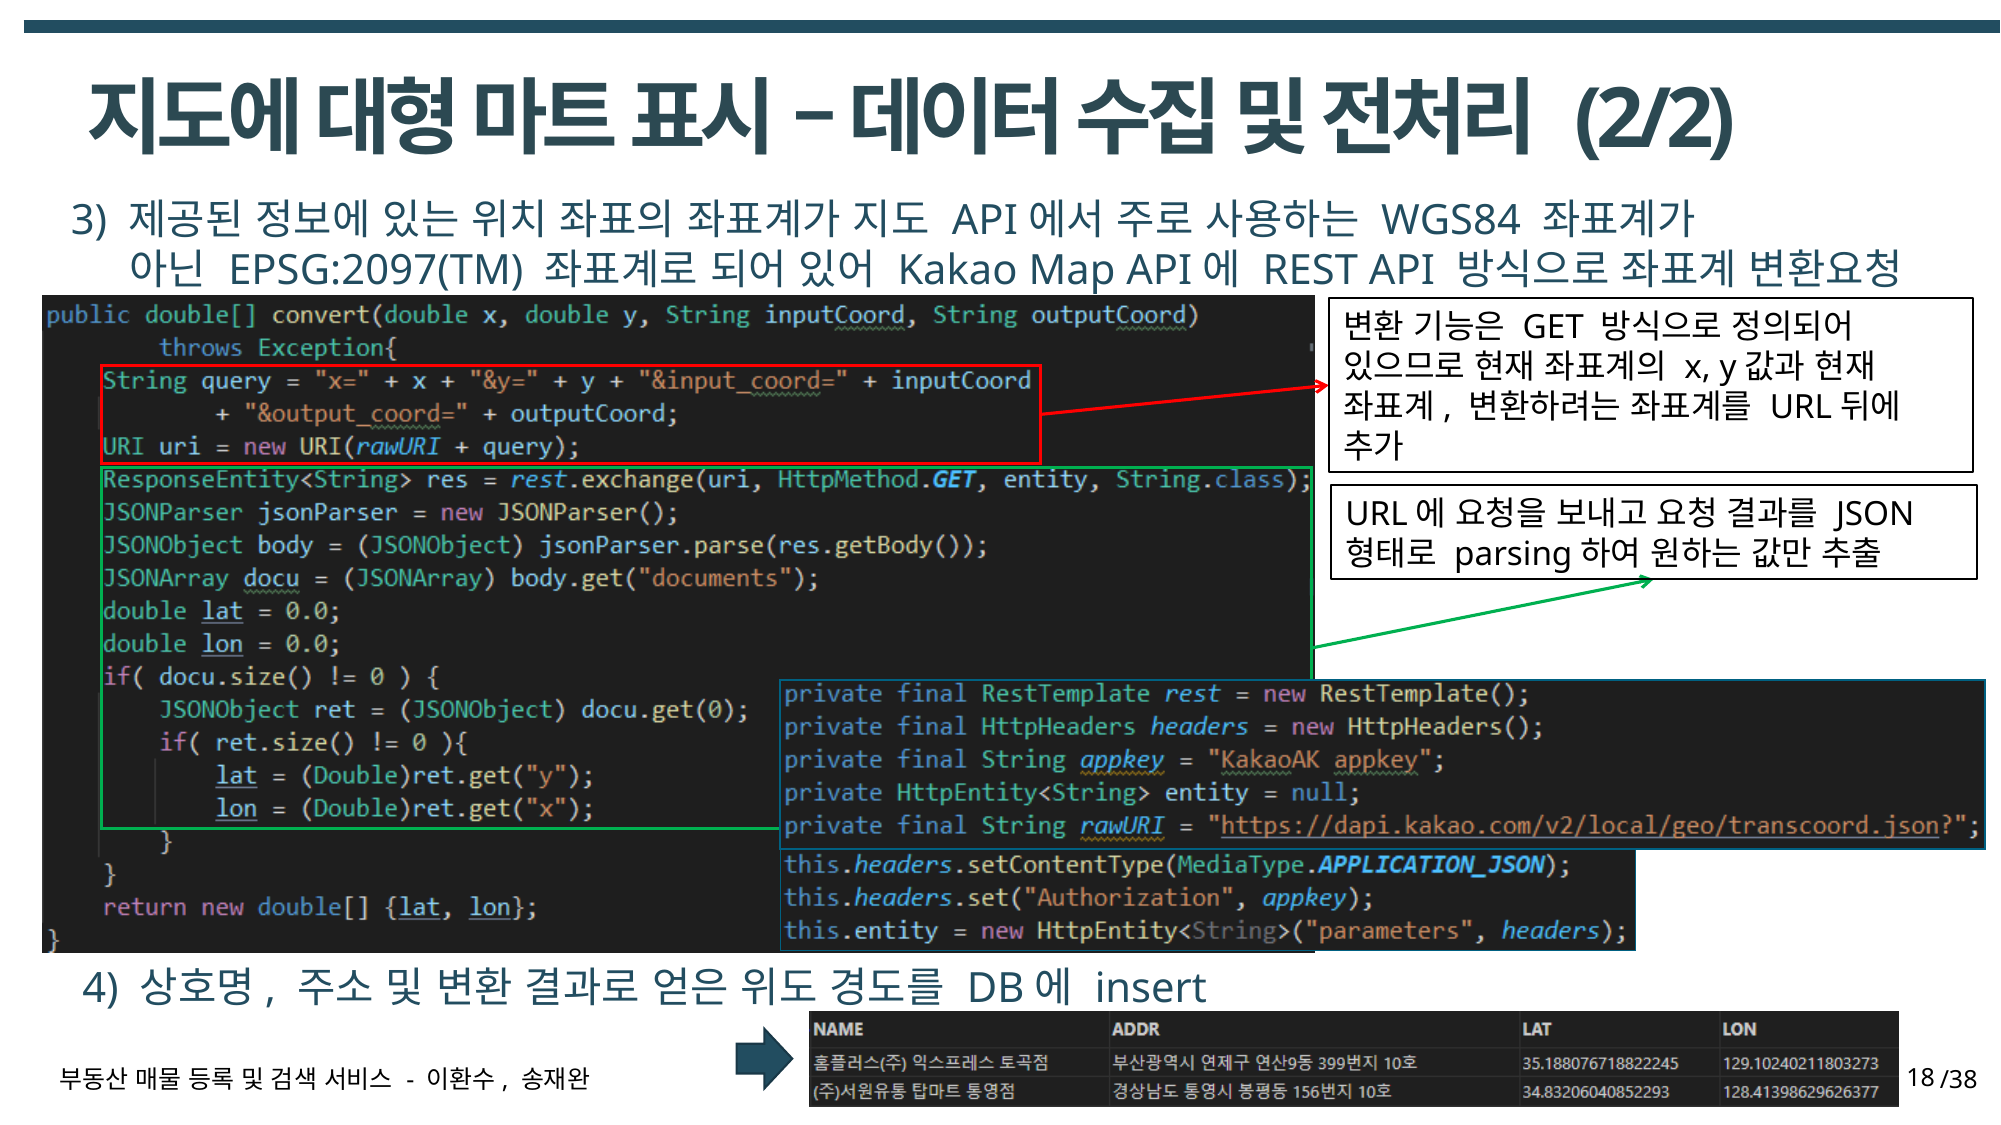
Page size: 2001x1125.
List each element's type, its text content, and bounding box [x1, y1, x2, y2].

picture [782, 851, 1634, 949]
slide_number 18 [1500, 1048, 1950, 1109]
footer 부동산 매물 등록 및 검색 서비스 - 이환수, 송재완 [18, 1048, 631, 1109]
picture [782, 682, 1983, 847]
picture [809, 1011, 1899, 1107]
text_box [1040, 366, 1329, 415]
text_box 4) 상호명, 주소 및 변환 결과로 얻은 위도 경도를 DB에 insert [67, 952, 1914, 1018]
text_box 지도에 대형 마트 표시 – 데이터 수집 및 전처리 (2/2) [71, 56, 1918, 172]
picture [42, 295, 1315, 953]
text_box 3) 제공된 정보에 있는 위치 좌표의 좌표계가 지도 API에서 주로 사용하는 WGS84 좌표계가 아닌 EPSG:2097(TM) 좌표계로 되어 있어 Kakao Map API에 REST API 방식으로 좌표계 변환요청 [56, 185, 2000, 301]
text_box 변환 기능은 GET 방식으로 정의되어 있으므로 현재 좌표계의 x, y값과 현재 좌표계, 변환하려는 좌표계를 URL뒤에 추가 [1328, 297, 1974, 473]
text_box [735, 1026, 794, 1092]
text_box URL에 요청을 보내고 요청 결과를 JSON 형태로 parsing하여 원하는 값만 추출 [1330, 484, 1977, 580]
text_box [1311, 580, 1654, 649]
